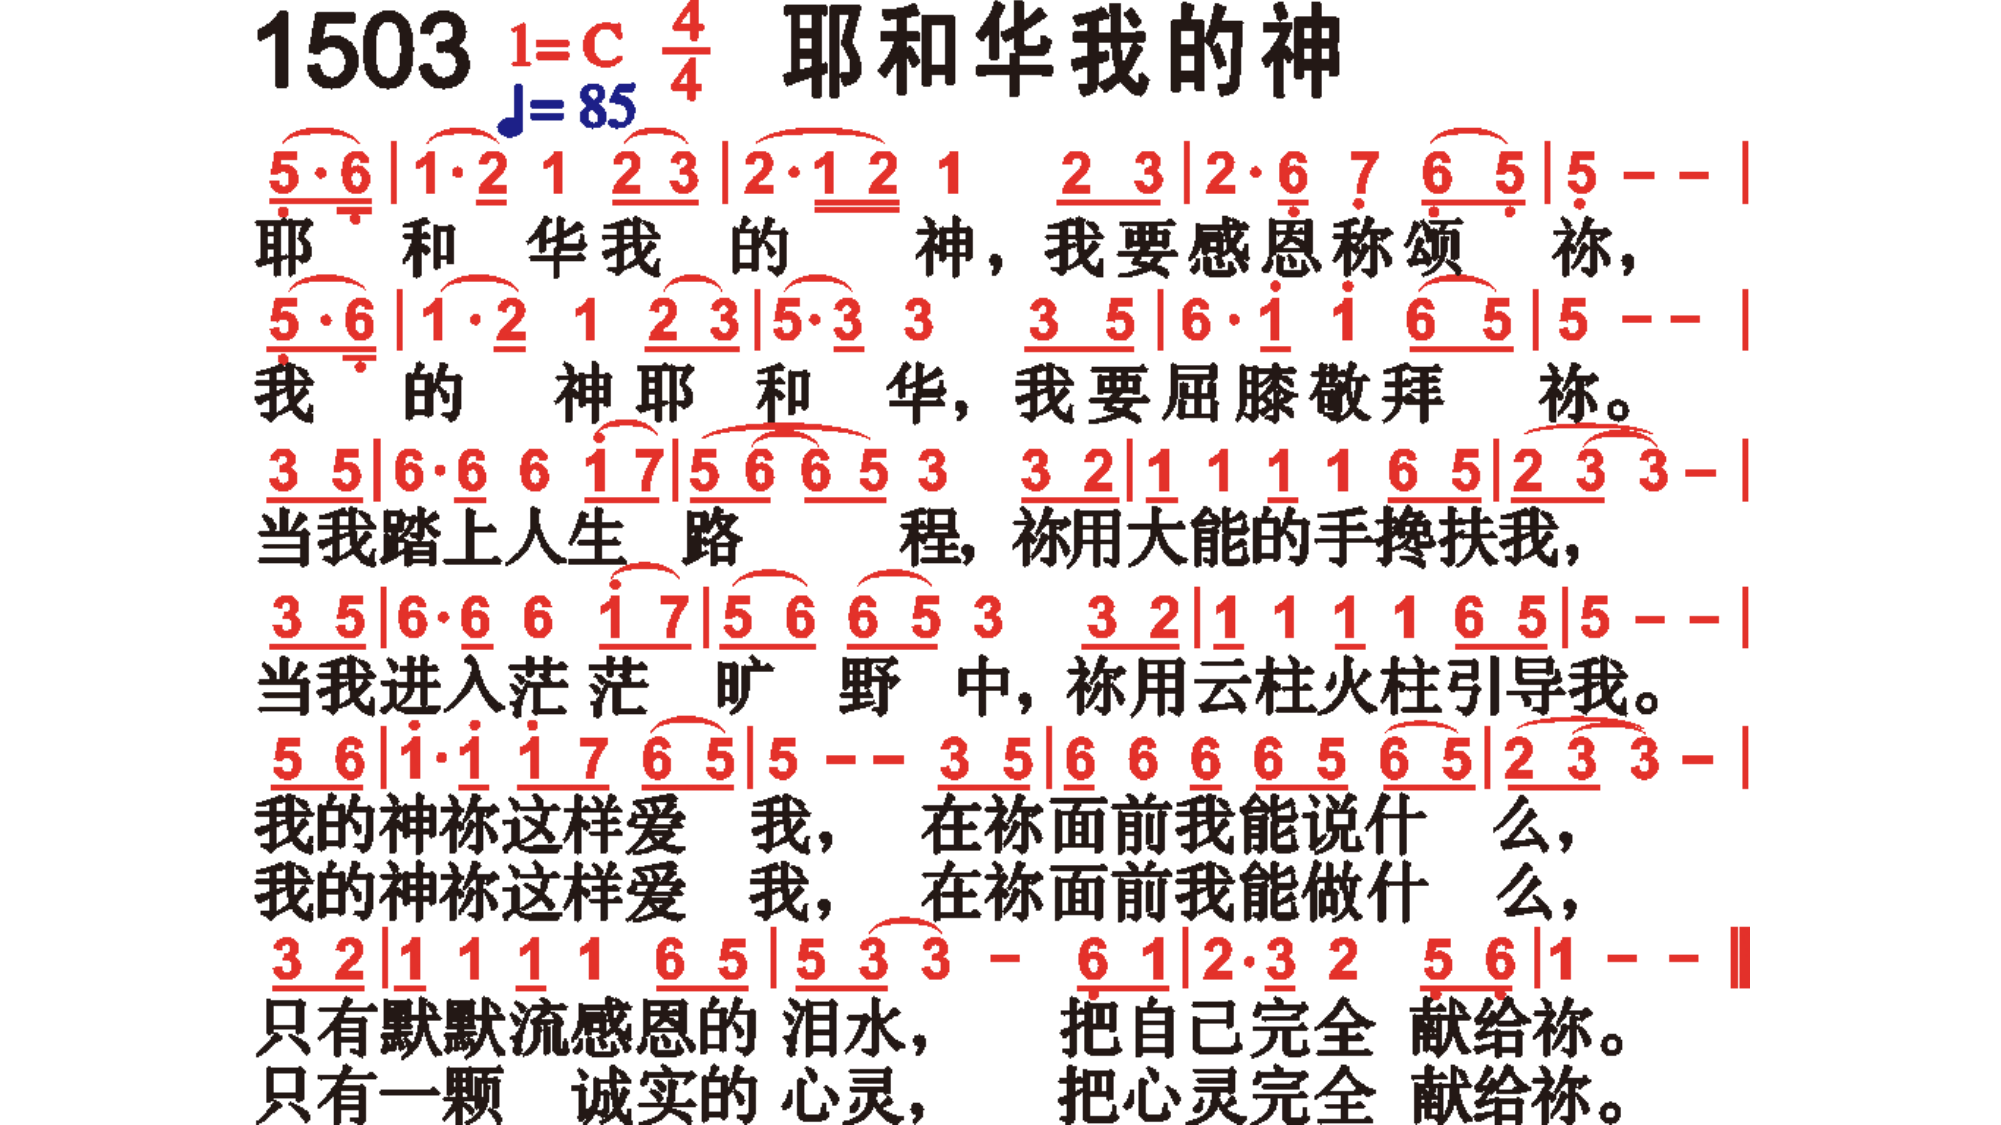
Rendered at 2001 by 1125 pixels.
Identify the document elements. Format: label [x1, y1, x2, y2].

picture [249, 0, 1750, 1125]
